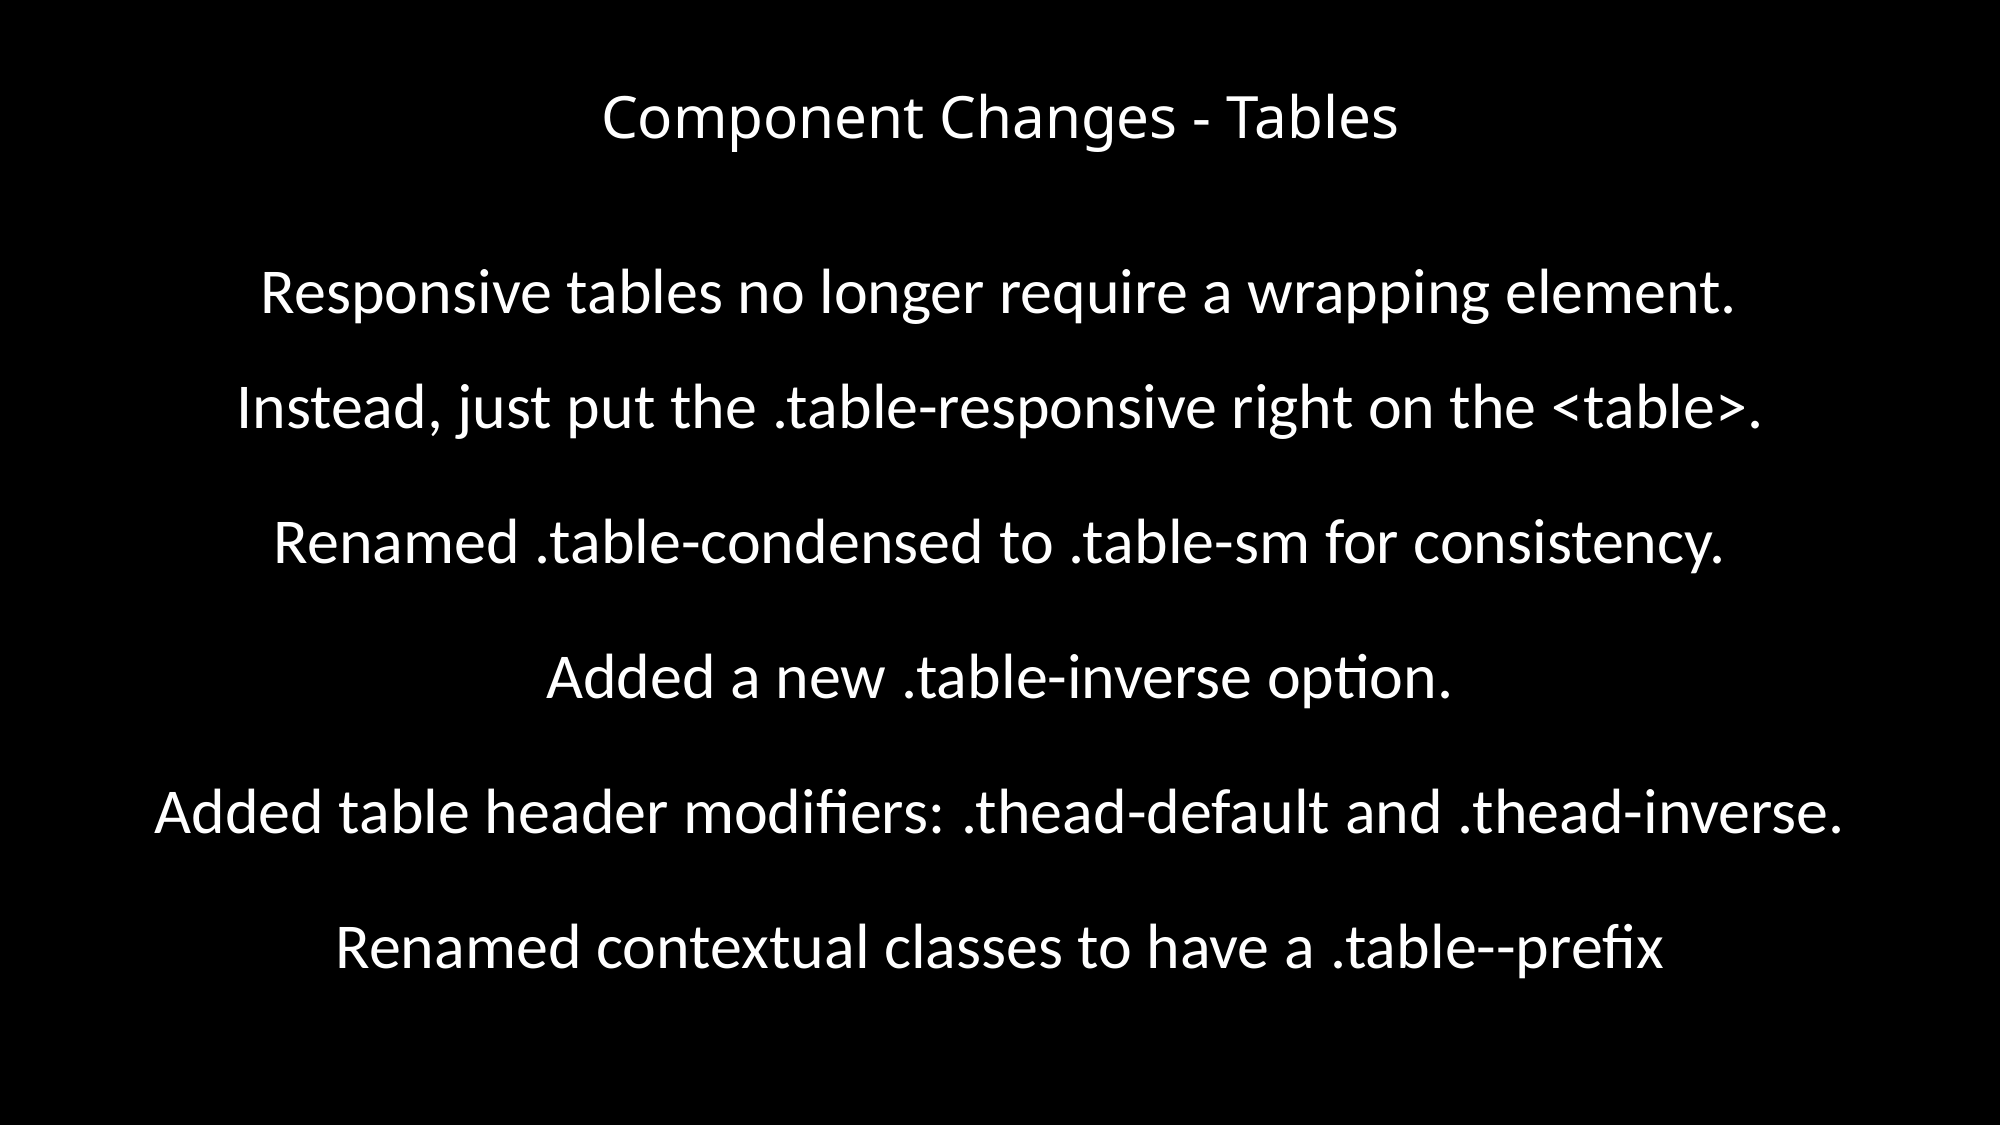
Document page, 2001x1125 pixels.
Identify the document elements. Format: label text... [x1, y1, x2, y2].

title Component Changes - Tables [137, 59, 1863, 179]
list Responsive tables no longer require a wrapping element. Instead, just put the .table-responsive right on the <table>. Renamed .table-condensed to .table-sm for consistency. Added a new .table-inverse option. Added table header modifiers: .thead-default and .thead-inverse. Renamed contextual classes to have a .table--prefix [137, 179, 1863, 1014]
